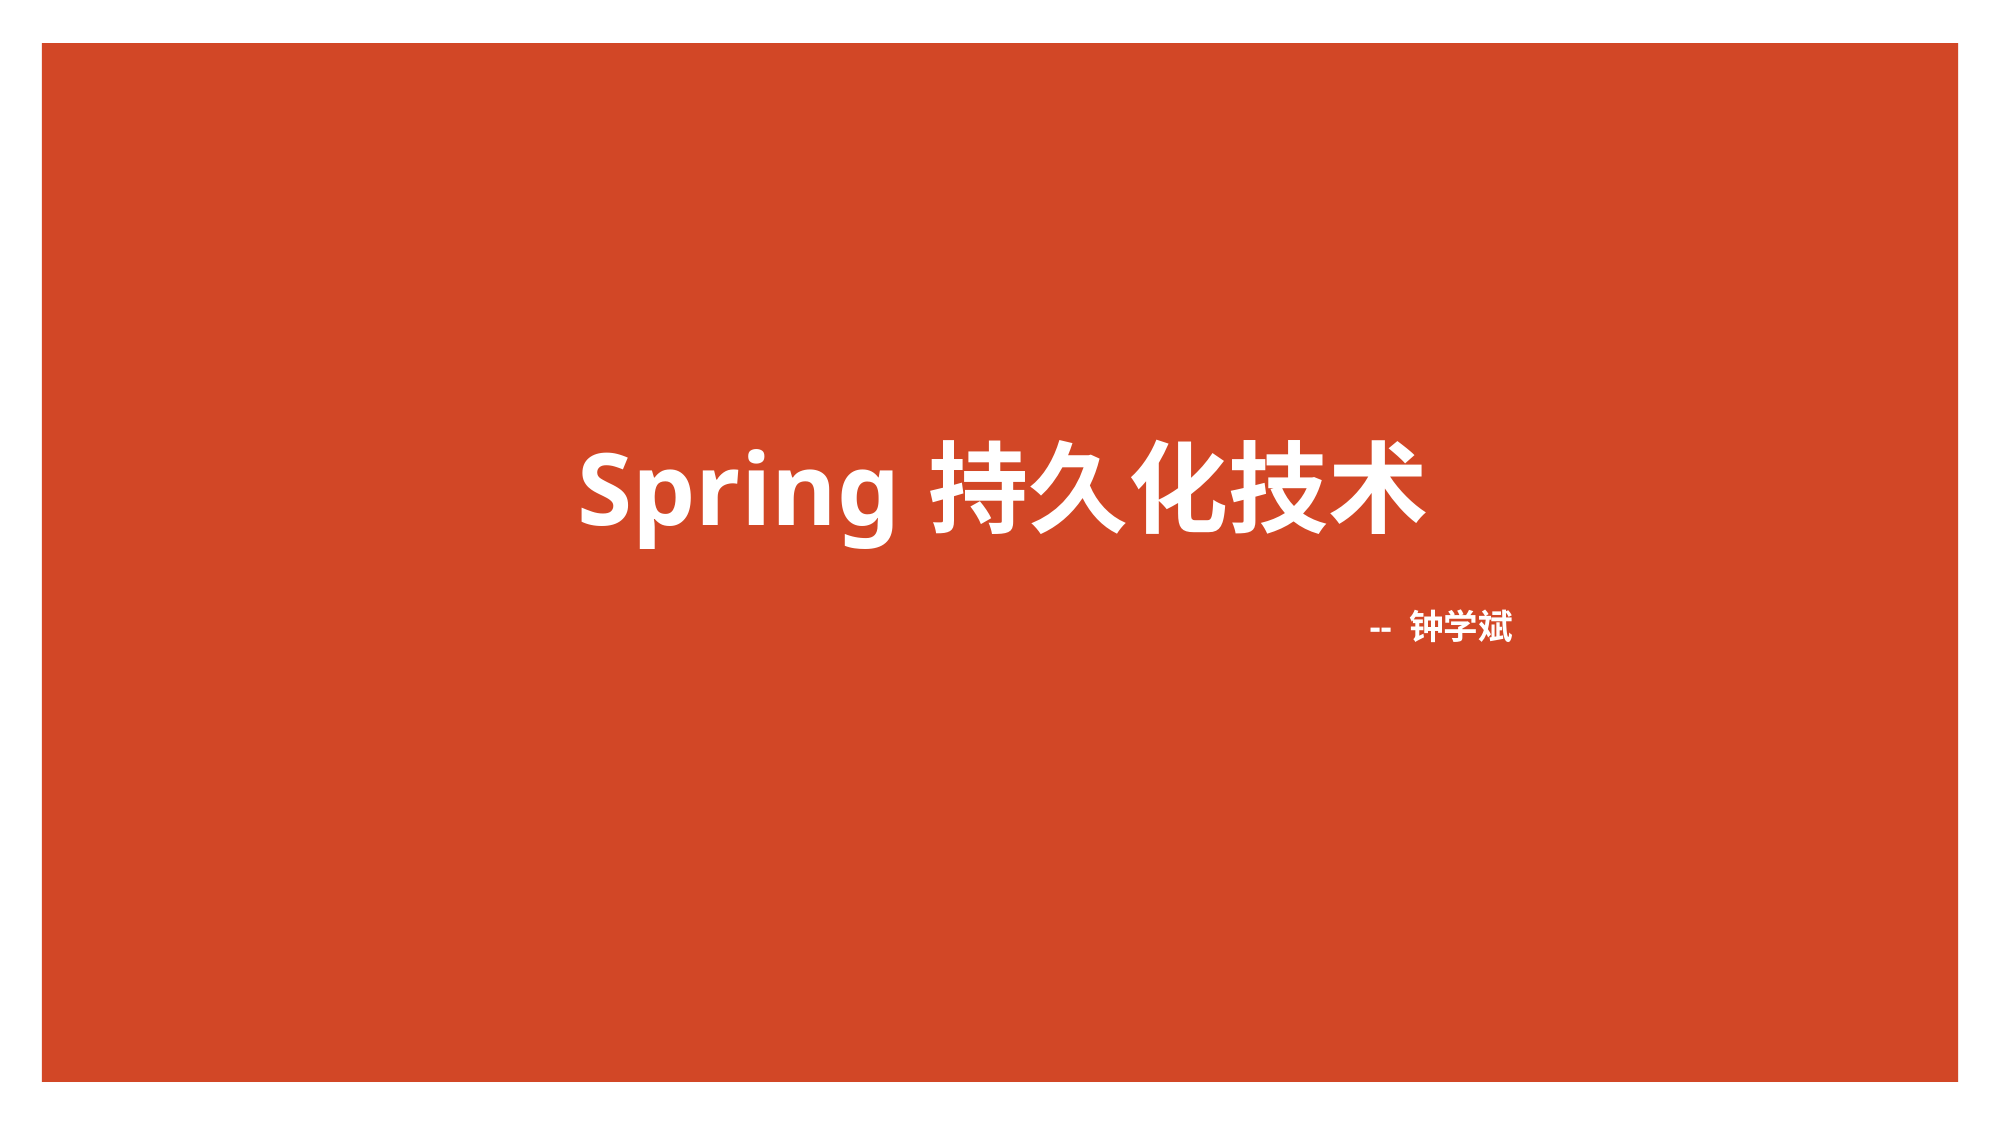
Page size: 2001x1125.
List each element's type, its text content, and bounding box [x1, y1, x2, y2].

text_box -- 钟学斌 [1354, 591, 1533, 658]
title Spring持久化技术 [562, 381, 1677, 563]
